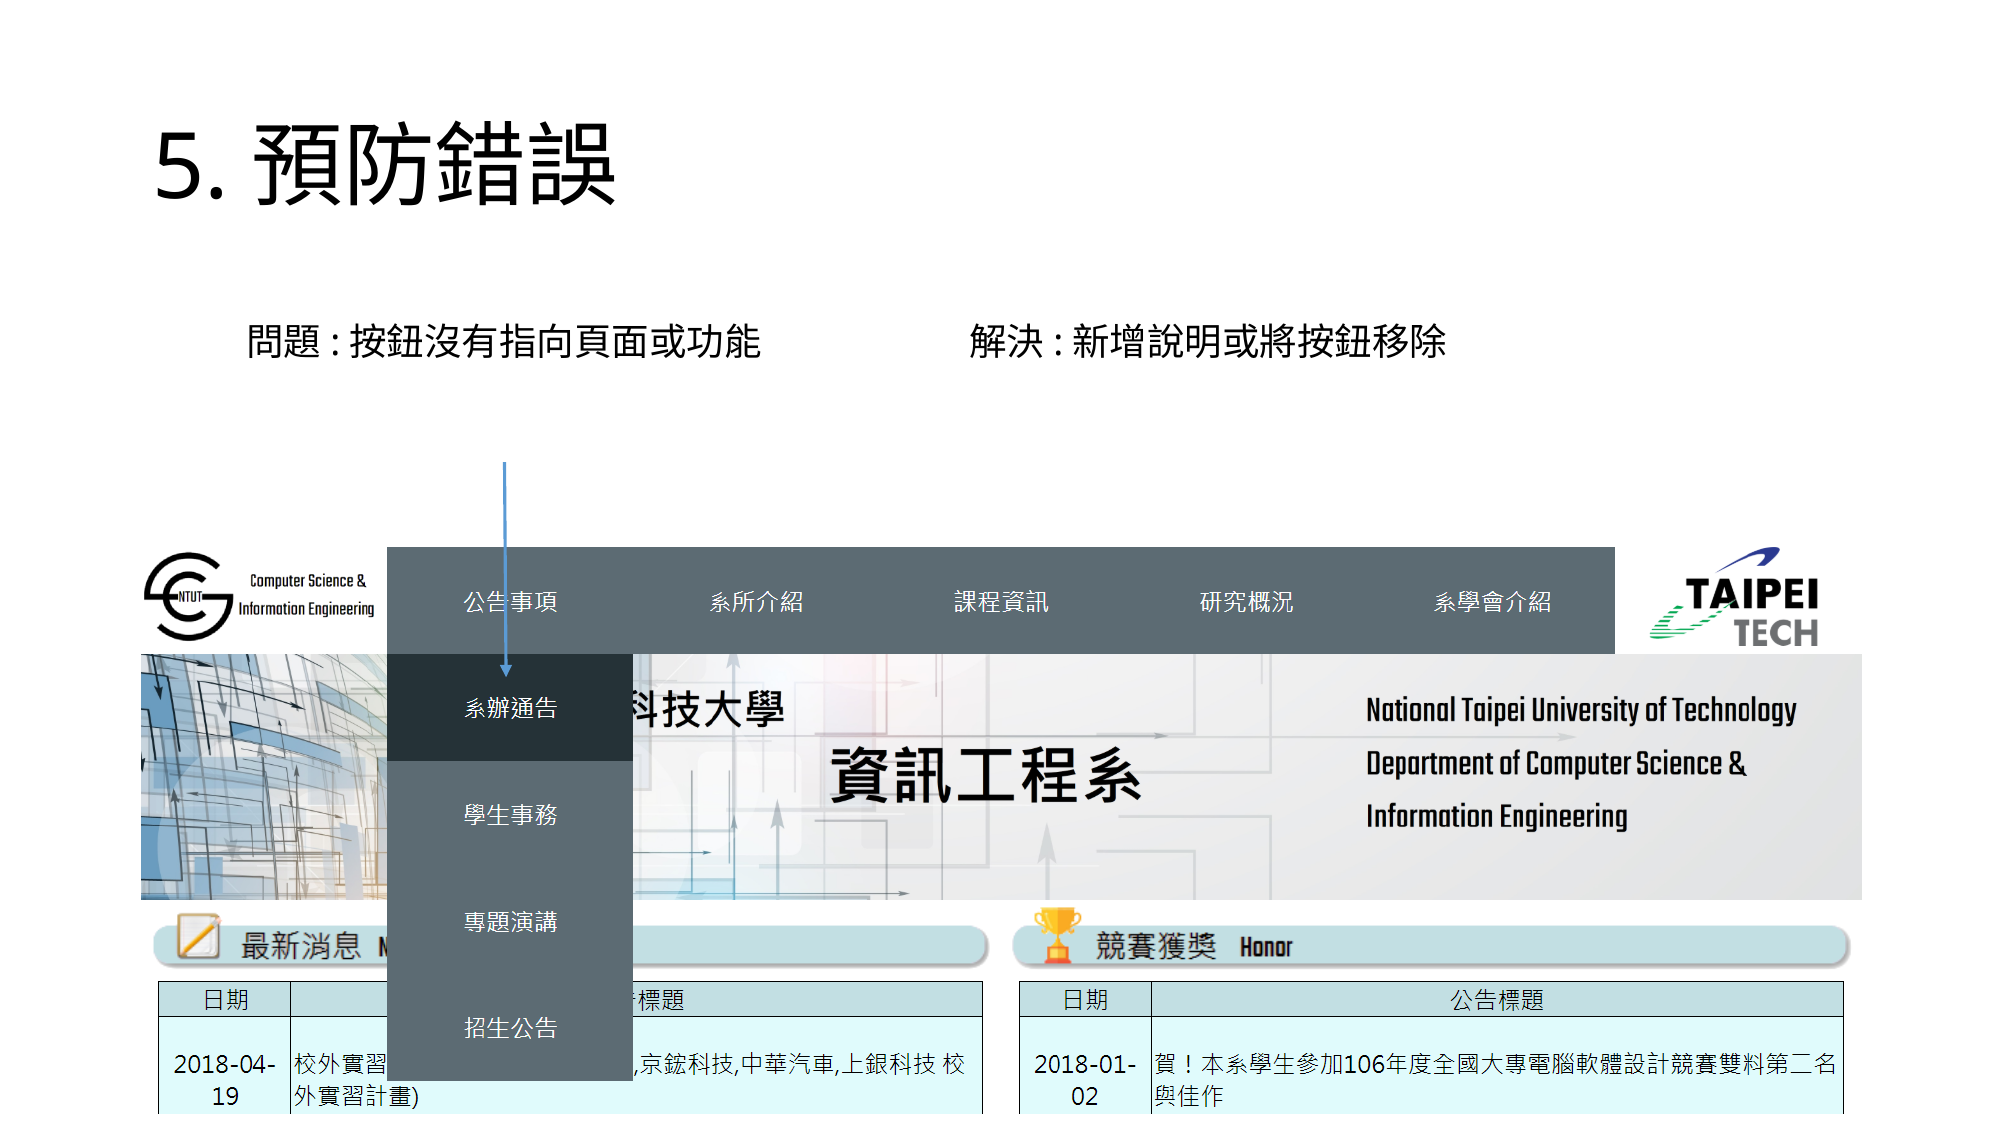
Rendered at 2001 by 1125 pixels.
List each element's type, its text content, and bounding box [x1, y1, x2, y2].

title 5.預防錯誤 [137, 59, 1863, 278]
text_box 解決:新增說明或將按鈕移除 [954, 310, 1744, 371]
text_box 問題:按鈕沒有指向頁面或功能 [231, 310, 825, 416]
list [137, 538, 1863, 1114]
